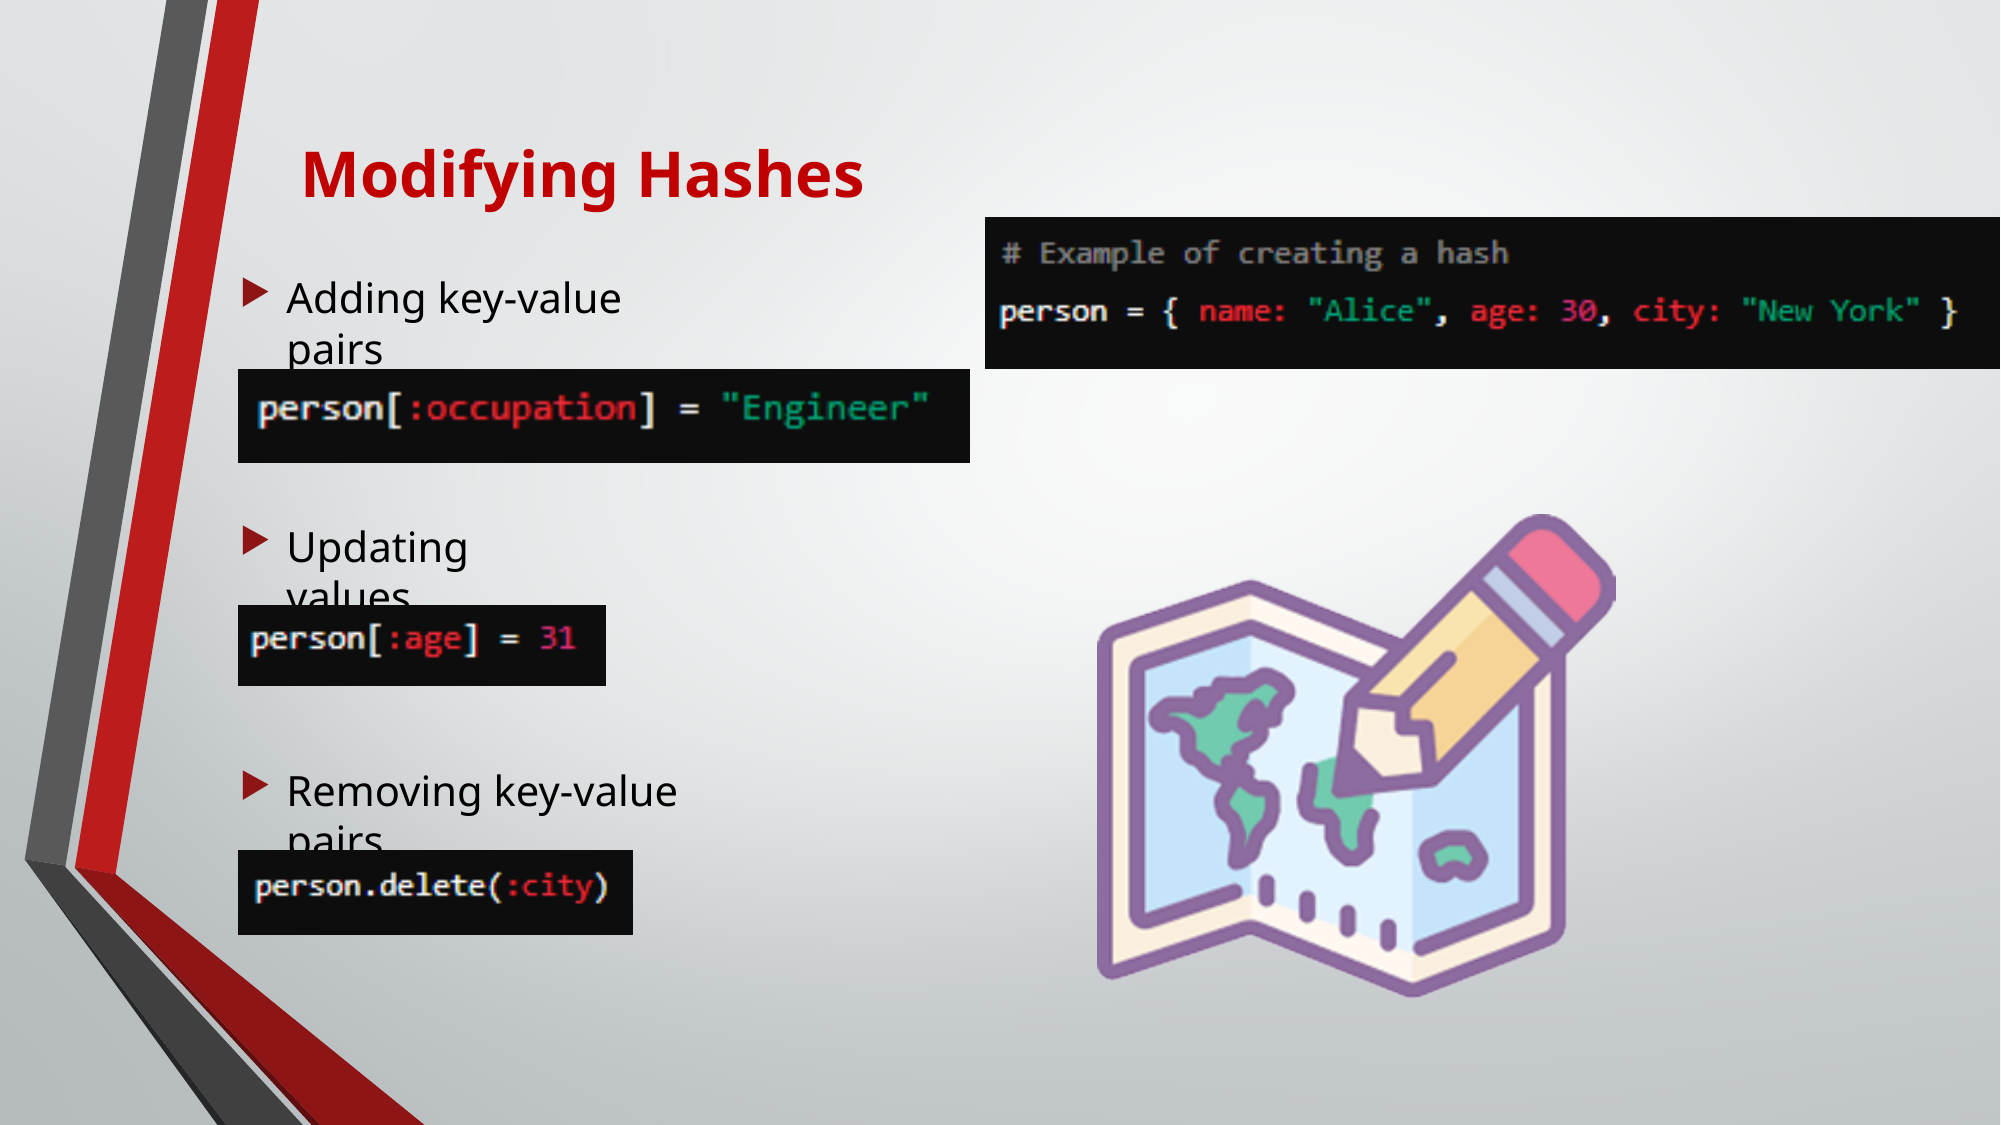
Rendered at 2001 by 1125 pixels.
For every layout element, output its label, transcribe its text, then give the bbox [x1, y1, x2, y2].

text_box Updating values [224, 528, 593, 612]
title Modifying Hashes [262, 125, 904, 218]
text_box Removing key-value pairs [224, 773, 750, 857]
text_box Adding key-value pairs [224, 280, 705, 364]
picture [1096, 514, 1617, 1034]
picture [238, 849, 634, 935]
picture [238, 368, 970, 464]
picture [238, 604, 606, 686]
picture [985, 217, 2000, 370]
